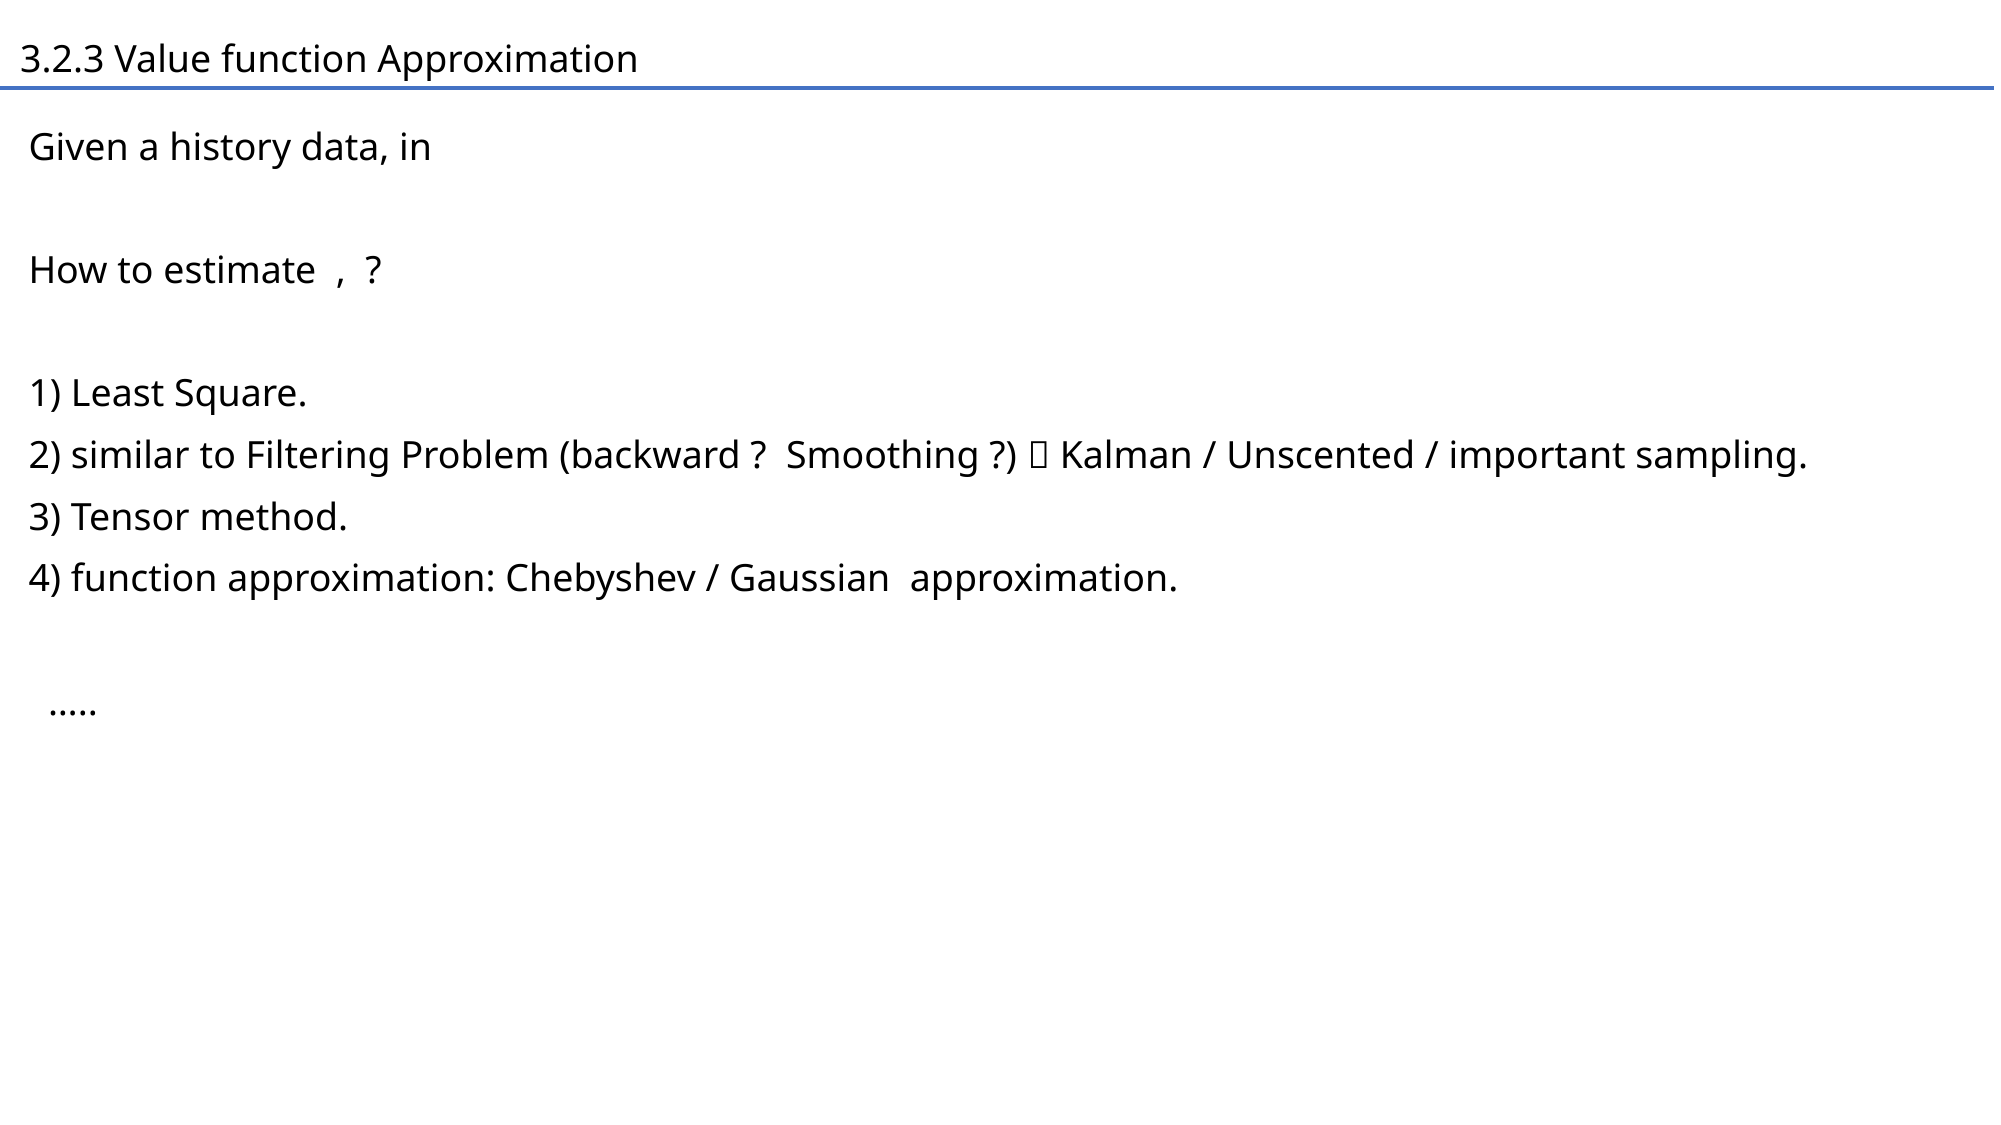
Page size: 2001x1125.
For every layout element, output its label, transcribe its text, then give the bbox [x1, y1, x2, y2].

text_box 3.2.3 Value function Approximation [5, 27, 1031, 88]
text_box 3.2.3 Value function Approximation [5, 89, 1031, 178]
